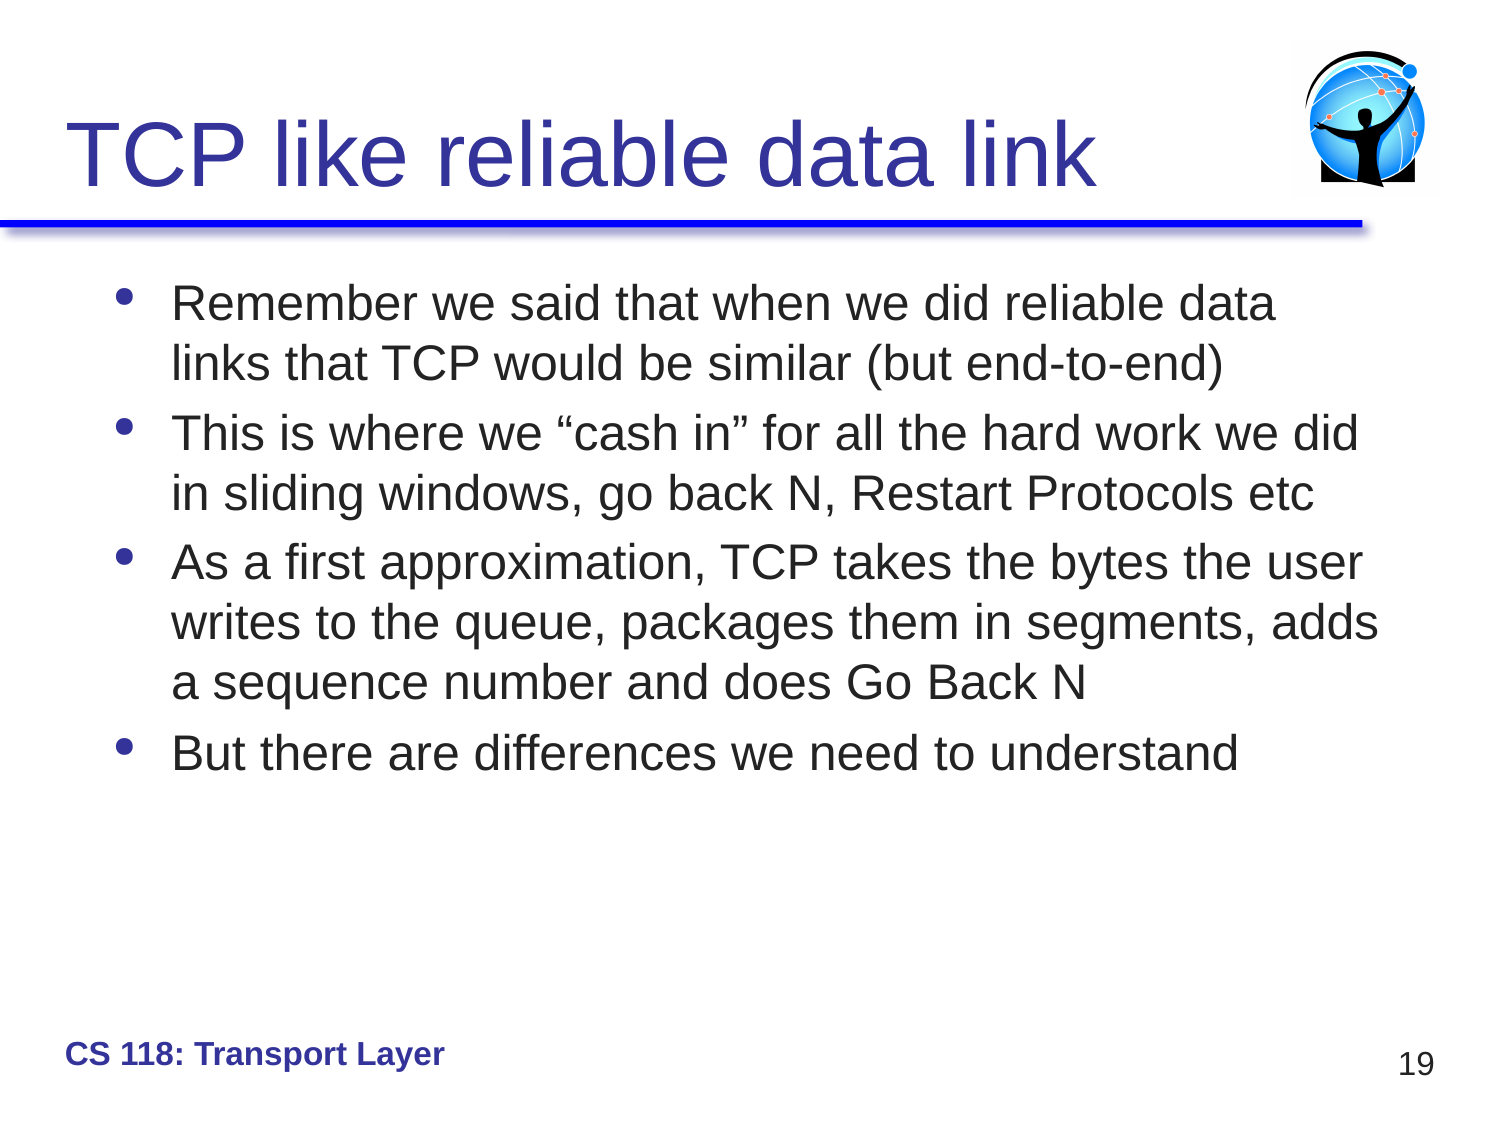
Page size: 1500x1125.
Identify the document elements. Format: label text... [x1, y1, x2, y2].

slide_number 19 [1349, 1024, 1451, 1101]
title TCP like reliable data link [49, 24, 1451, 213]
footer CS 118: Transport Layer [50, 1025, 925, 1100]
list Remember we said that when we did reliable data links that TCP would be similar (but end-to-end) This is where we “cash in” for all the hard work we did in sliding windows, go back N, Restart Protocols etc As a first approximation, TCP takes the bytes the user writes to the queue, packages them in segments, adds a sequence number and does Go Back N But there are differences we need to understand [99, 262, 1400, 988]
